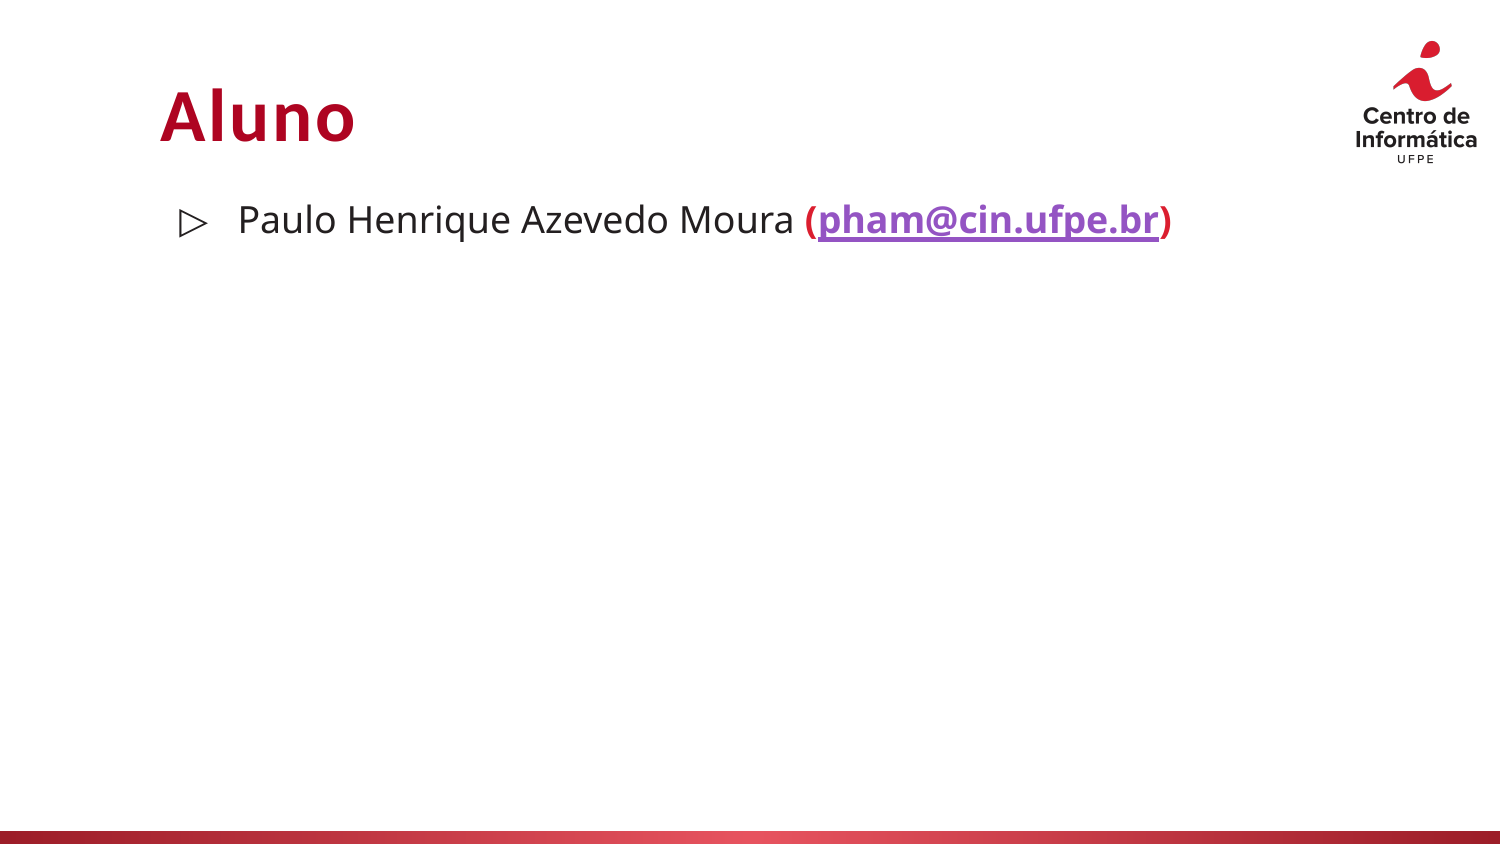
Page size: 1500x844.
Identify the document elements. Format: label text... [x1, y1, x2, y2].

picture [0, 831, 1500, 844]
picture [1342, 33, 1500, 175]
title Aluno [158, 0, 1342, 208]
text_box ▷ Paulo Henrique Azevedo Moura (pham@cin.ufpe.br) [177, 173, 1238, 313]
